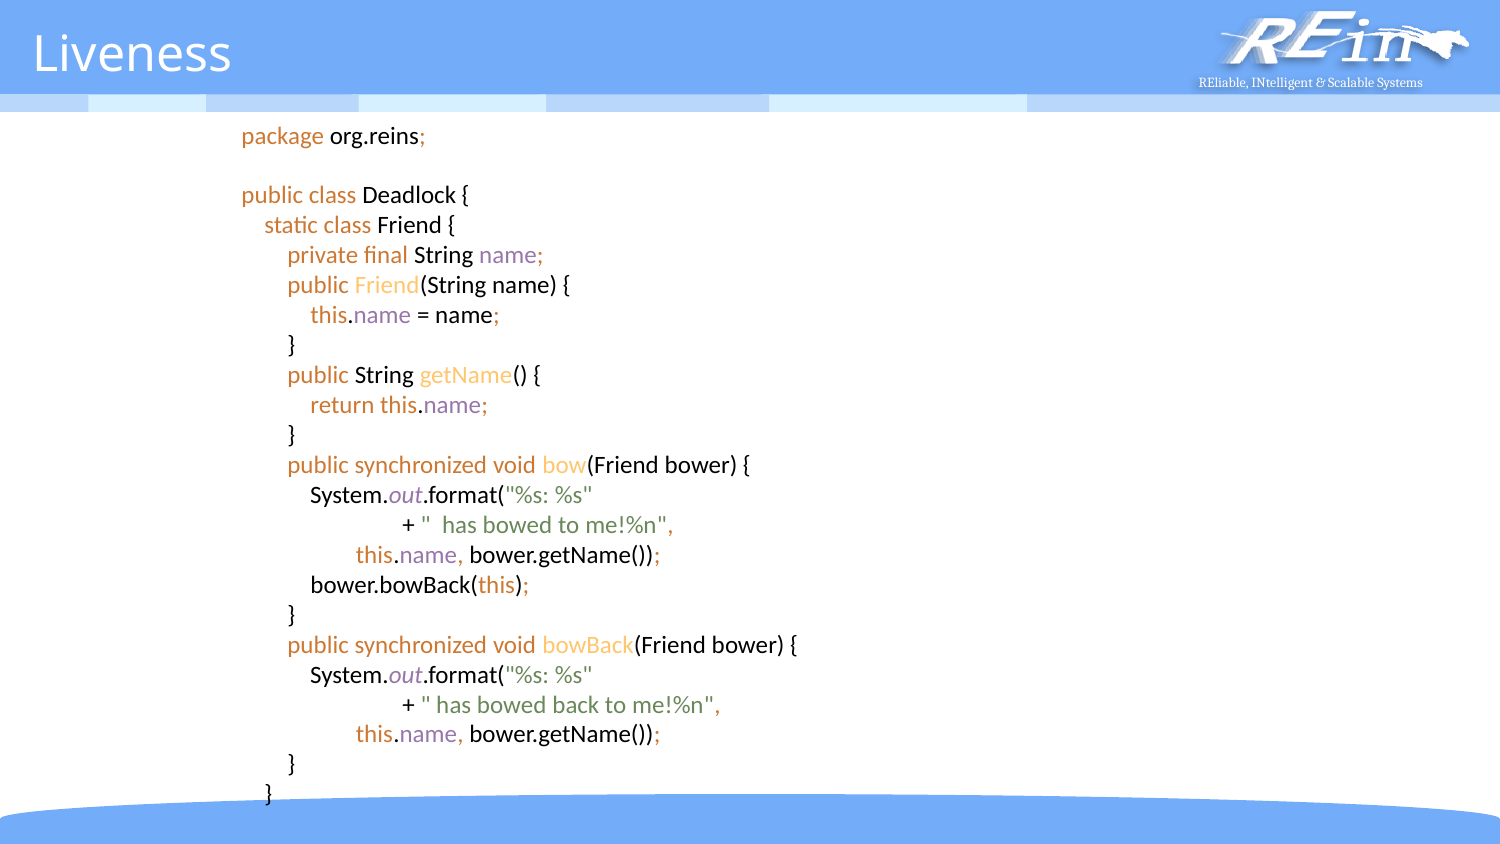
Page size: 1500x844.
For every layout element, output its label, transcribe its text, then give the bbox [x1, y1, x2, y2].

title Liveness [17, 17, 1136, 86]
text_box package org.reins; public class Deadlock { static class Friend { private final String name; public Friend(String name) { this.name = name; } public String getName() { return this.name; } public synchronized void bow(Friend bower) { System.out.format("%s: %s" + " has bowed to me!%n", this.name, bower.getName()); bower.bowBack(this); } public synchronized void bowBack(Friend bower) { System.out.format("%s: %s" + " has bowed back to me!%n", this.name, bower.getName()); } } [226, 111, 1040, 844]
